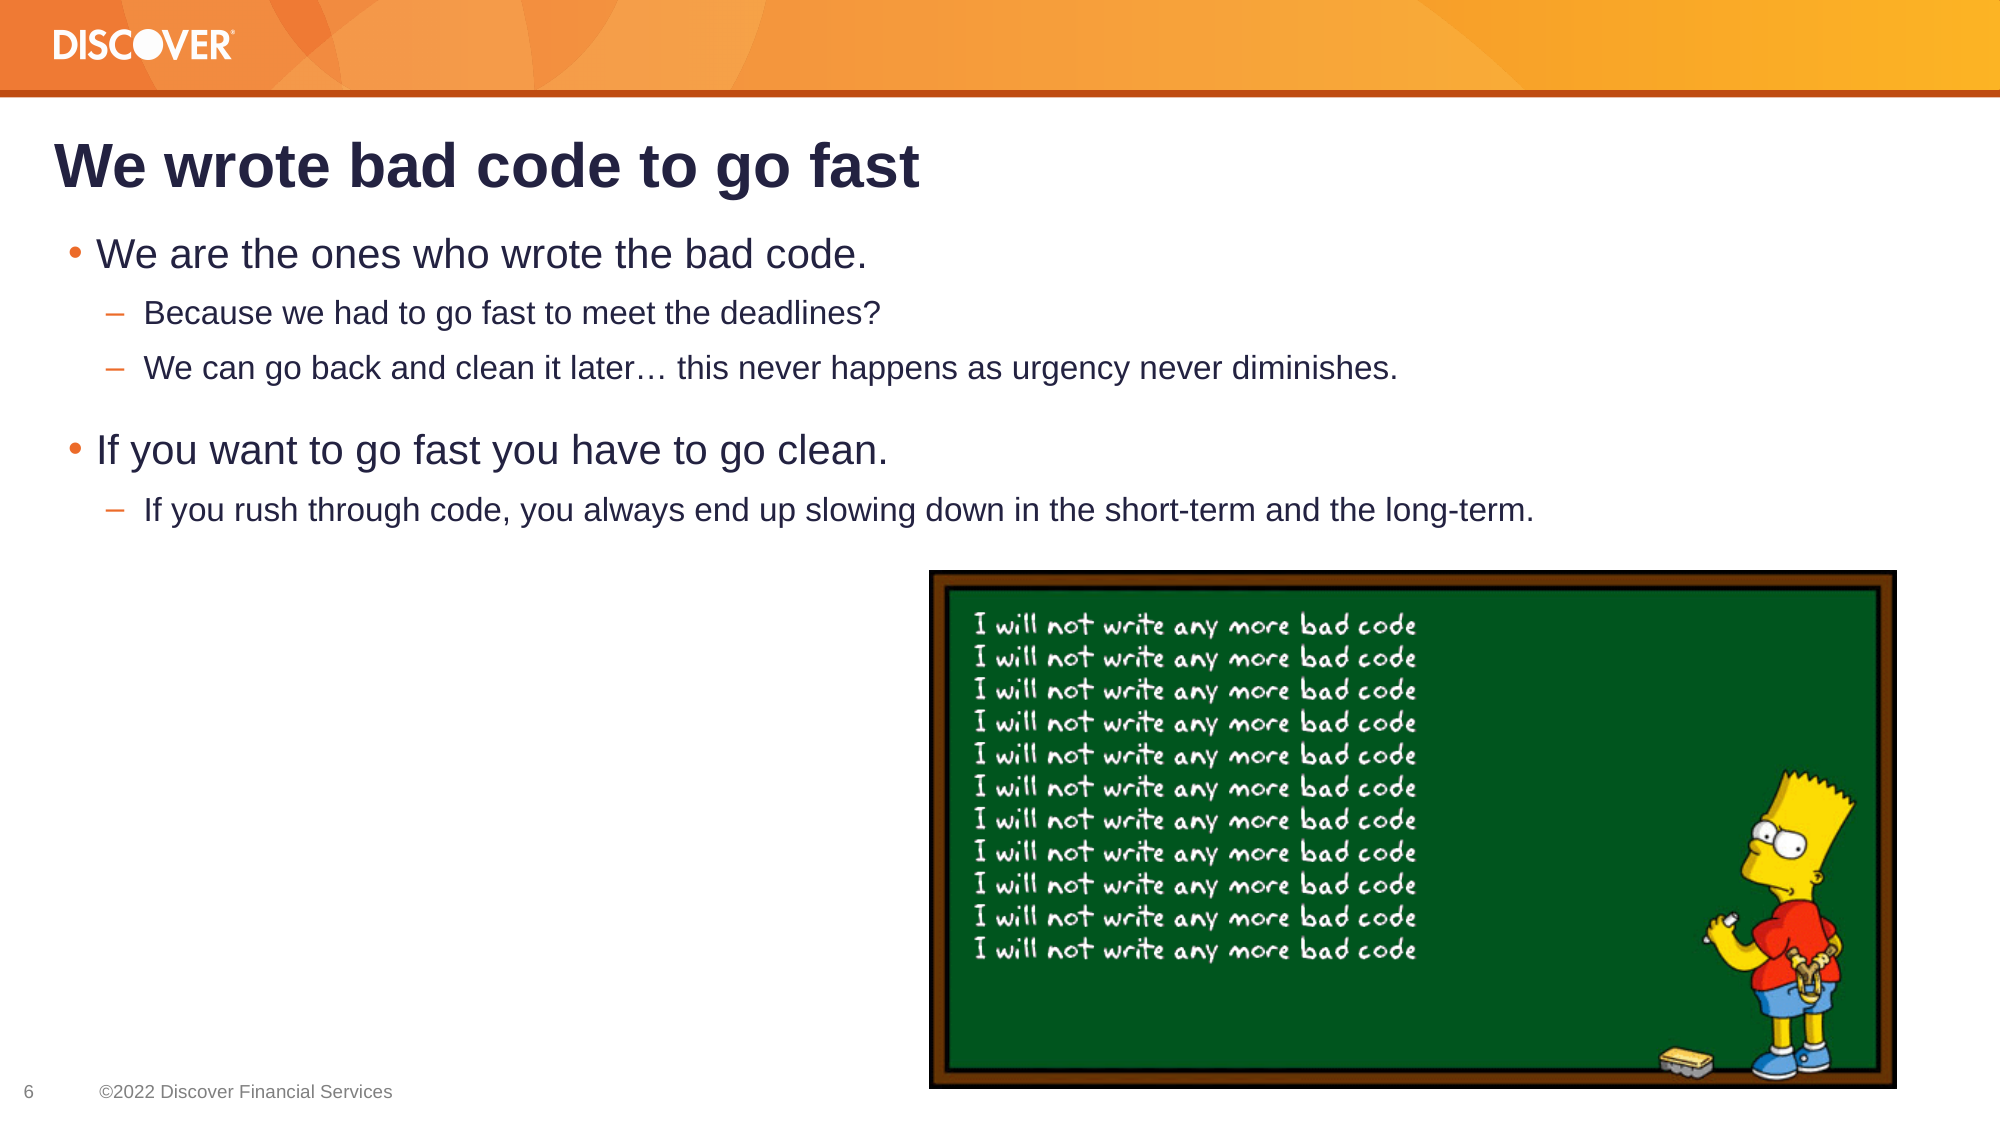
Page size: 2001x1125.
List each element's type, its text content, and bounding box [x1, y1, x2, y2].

title We wrote bad code to go fast [54, 97, 1945, 225]
list We are the ones who wrote the bad code. Because we had to go fast to meet the deadlines? We can go back and clean it later… this never happens as urgency never diminishes. If you want to go fast you have to go clean. If you rush through code, you always end up slowing down in the short-term and the long-term. [53, 224, 1943, 1084]
picture [0, 0, 1795, 90]
picture [929, 570, 1897, 1089]
